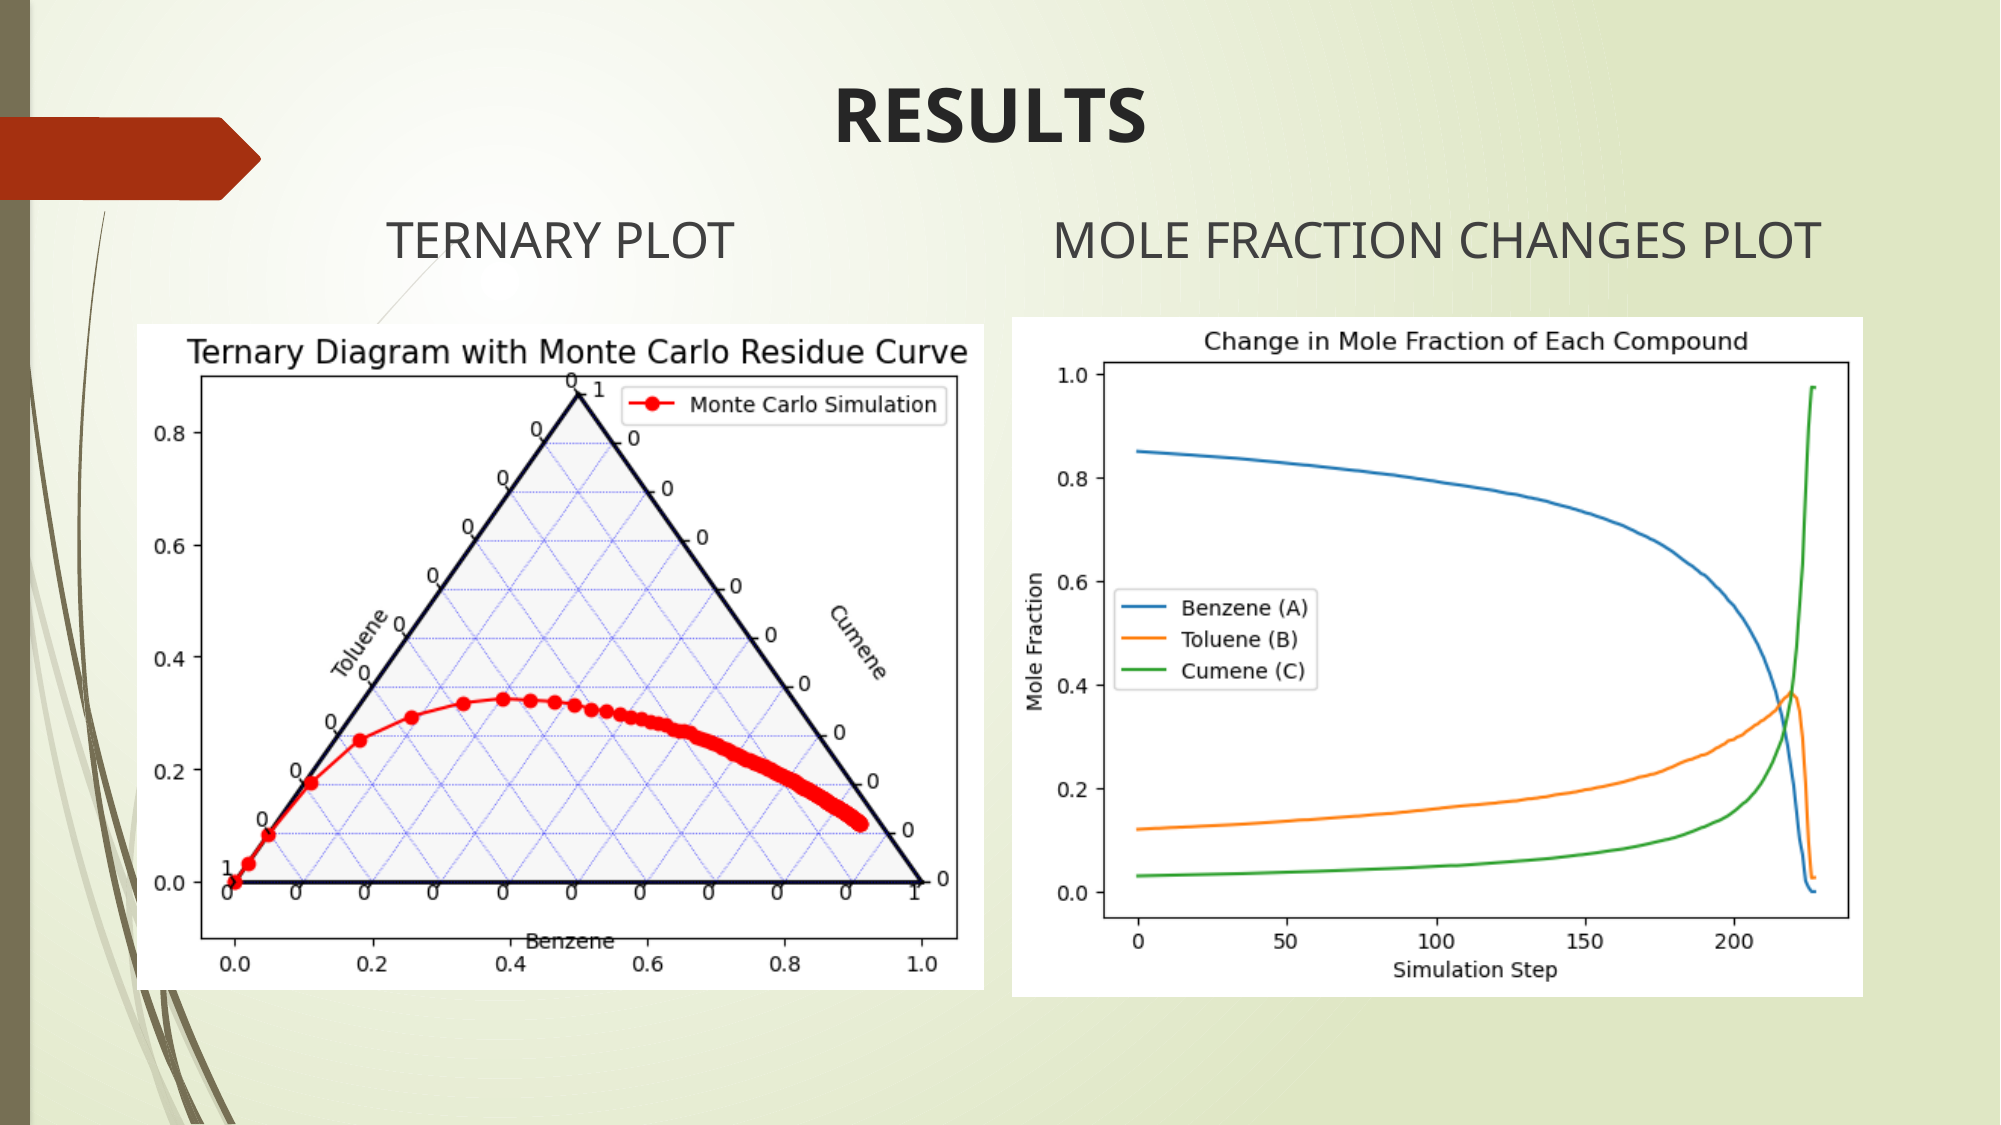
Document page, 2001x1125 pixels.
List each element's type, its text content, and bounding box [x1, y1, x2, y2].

list TERNARY PLOT [137, 194, 984, 276]
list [137, 324, 985, 991]
list MOLE FRACTION CHANGES PLOT [1012, 194, 1863, 276]
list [1012, 317, 1863, 998]
title RESULTS [137, 59, 1863, 171]
